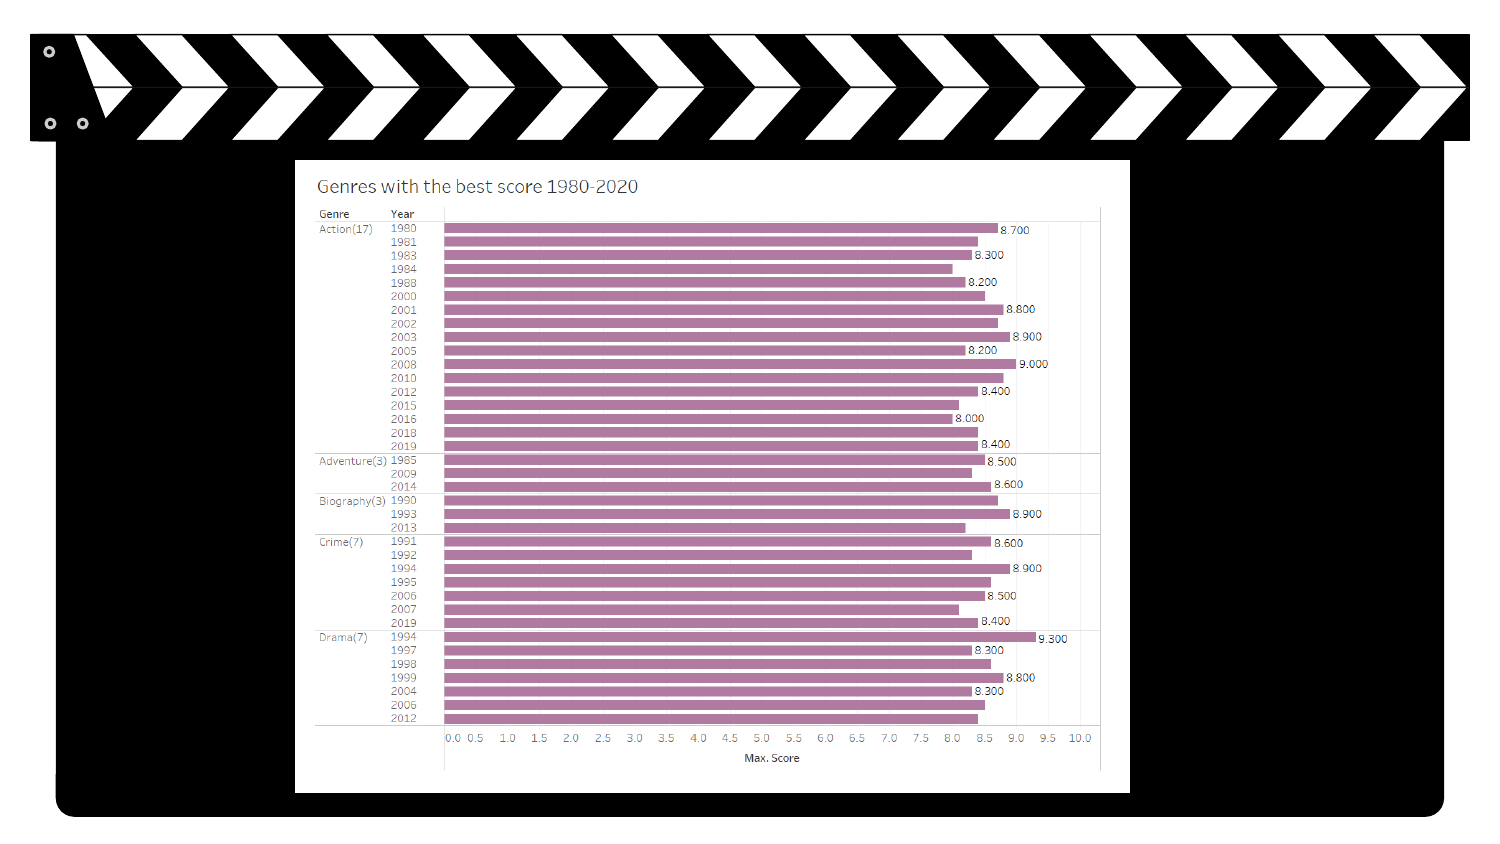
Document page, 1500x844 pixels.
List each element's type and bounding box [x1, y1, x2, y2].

picture [295, 160, 1130, 794]
